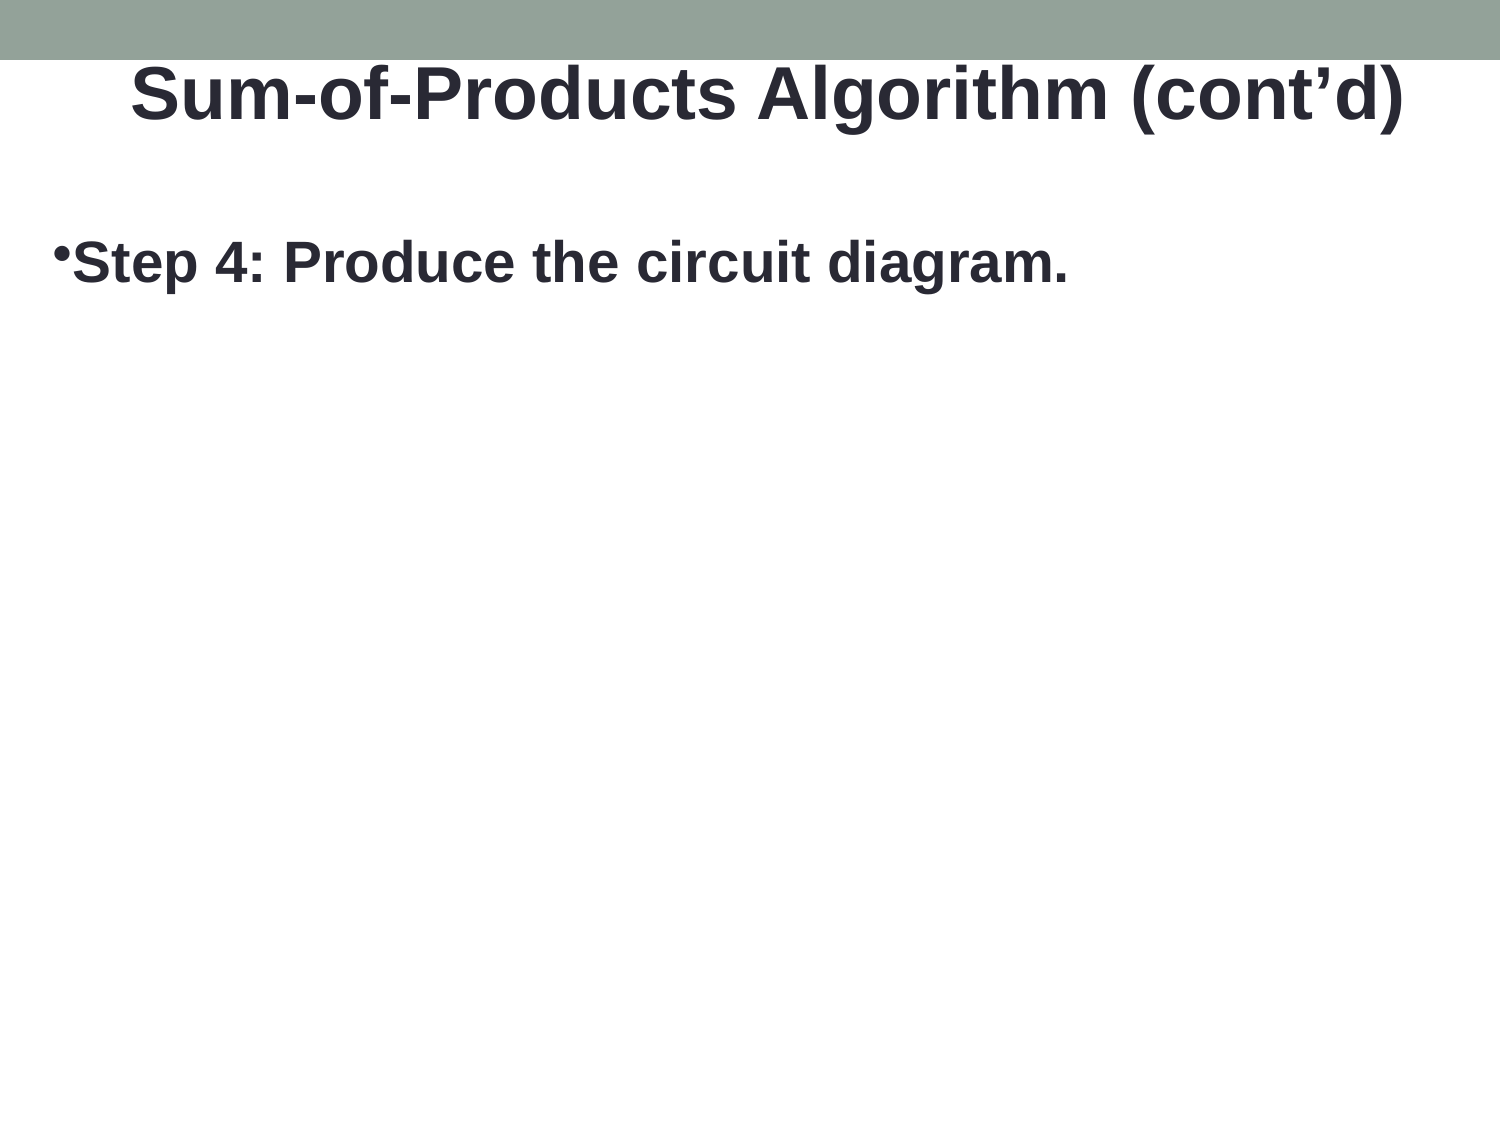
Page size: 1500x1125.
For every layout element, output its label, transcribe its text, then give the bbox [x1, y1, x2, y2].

text_box Step 4: Produce the circuit diagram. [37, 224, 1463, 975]
text_box Sum-of-Products Algorithm (cont’d) [87, 37, 1450, 224]
